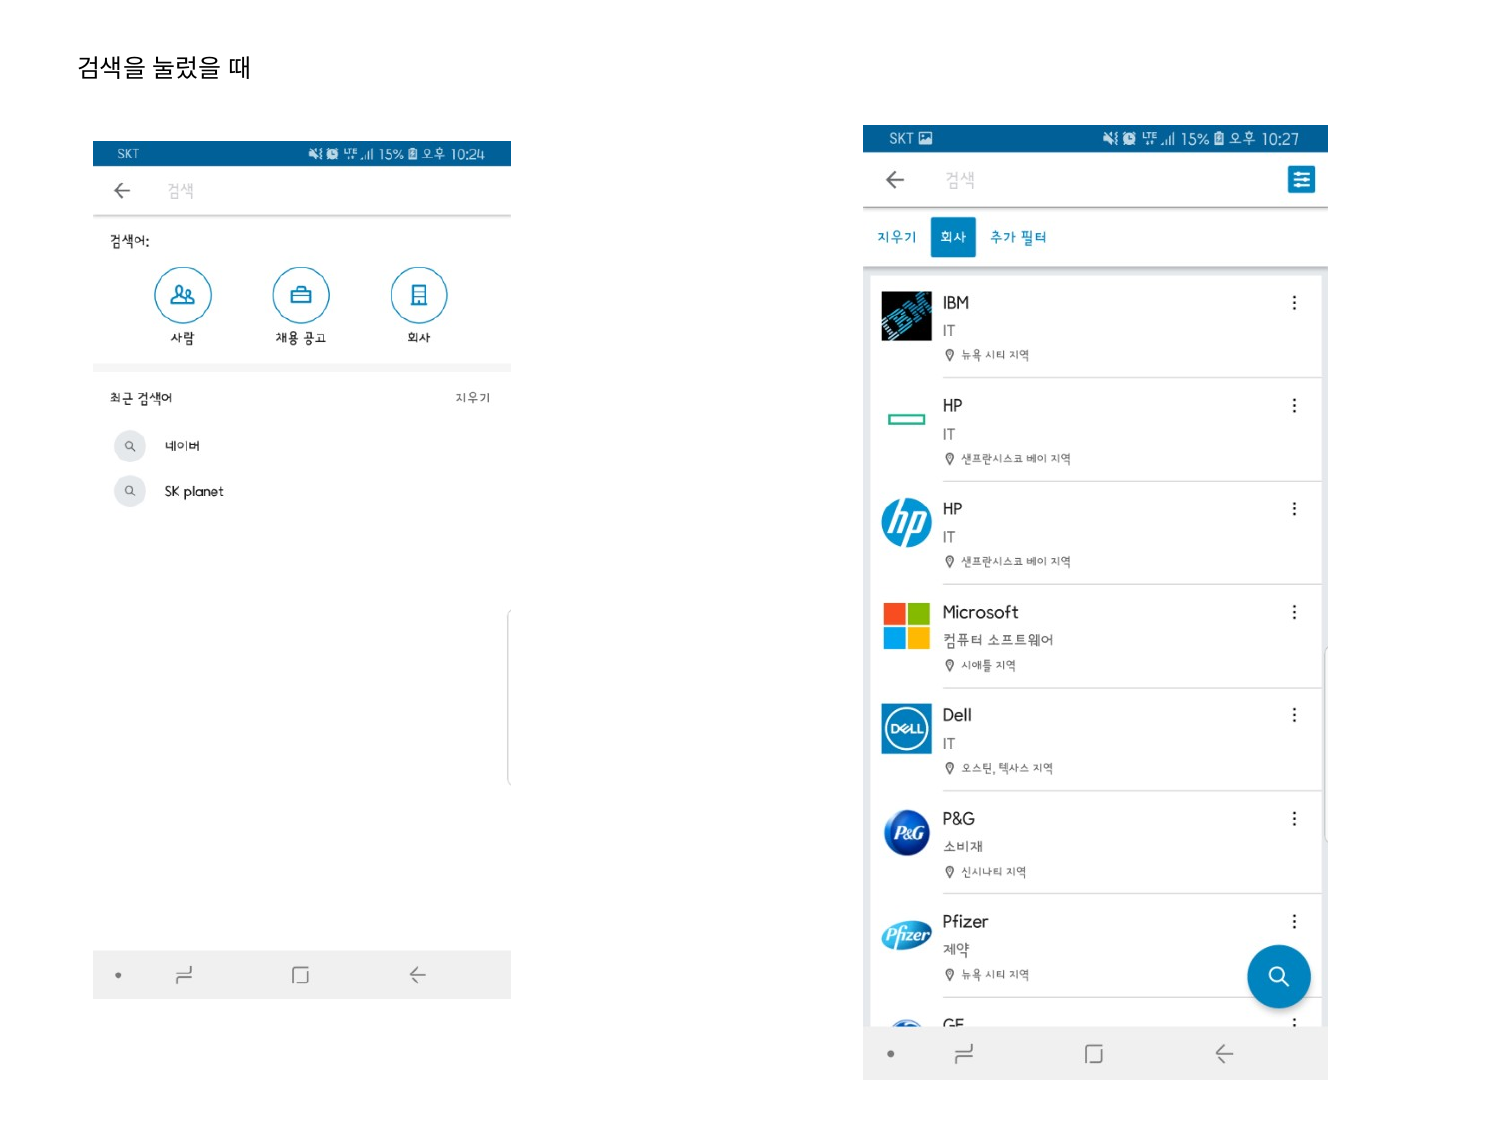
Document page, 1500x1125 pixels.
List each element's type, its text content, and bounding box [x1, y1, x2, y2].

picture [863, 124, 1329, 1080]
text_box 검색을 눌렀을 때 [62, 44, 517, 90]
picture [93, 141, 511, 999]
